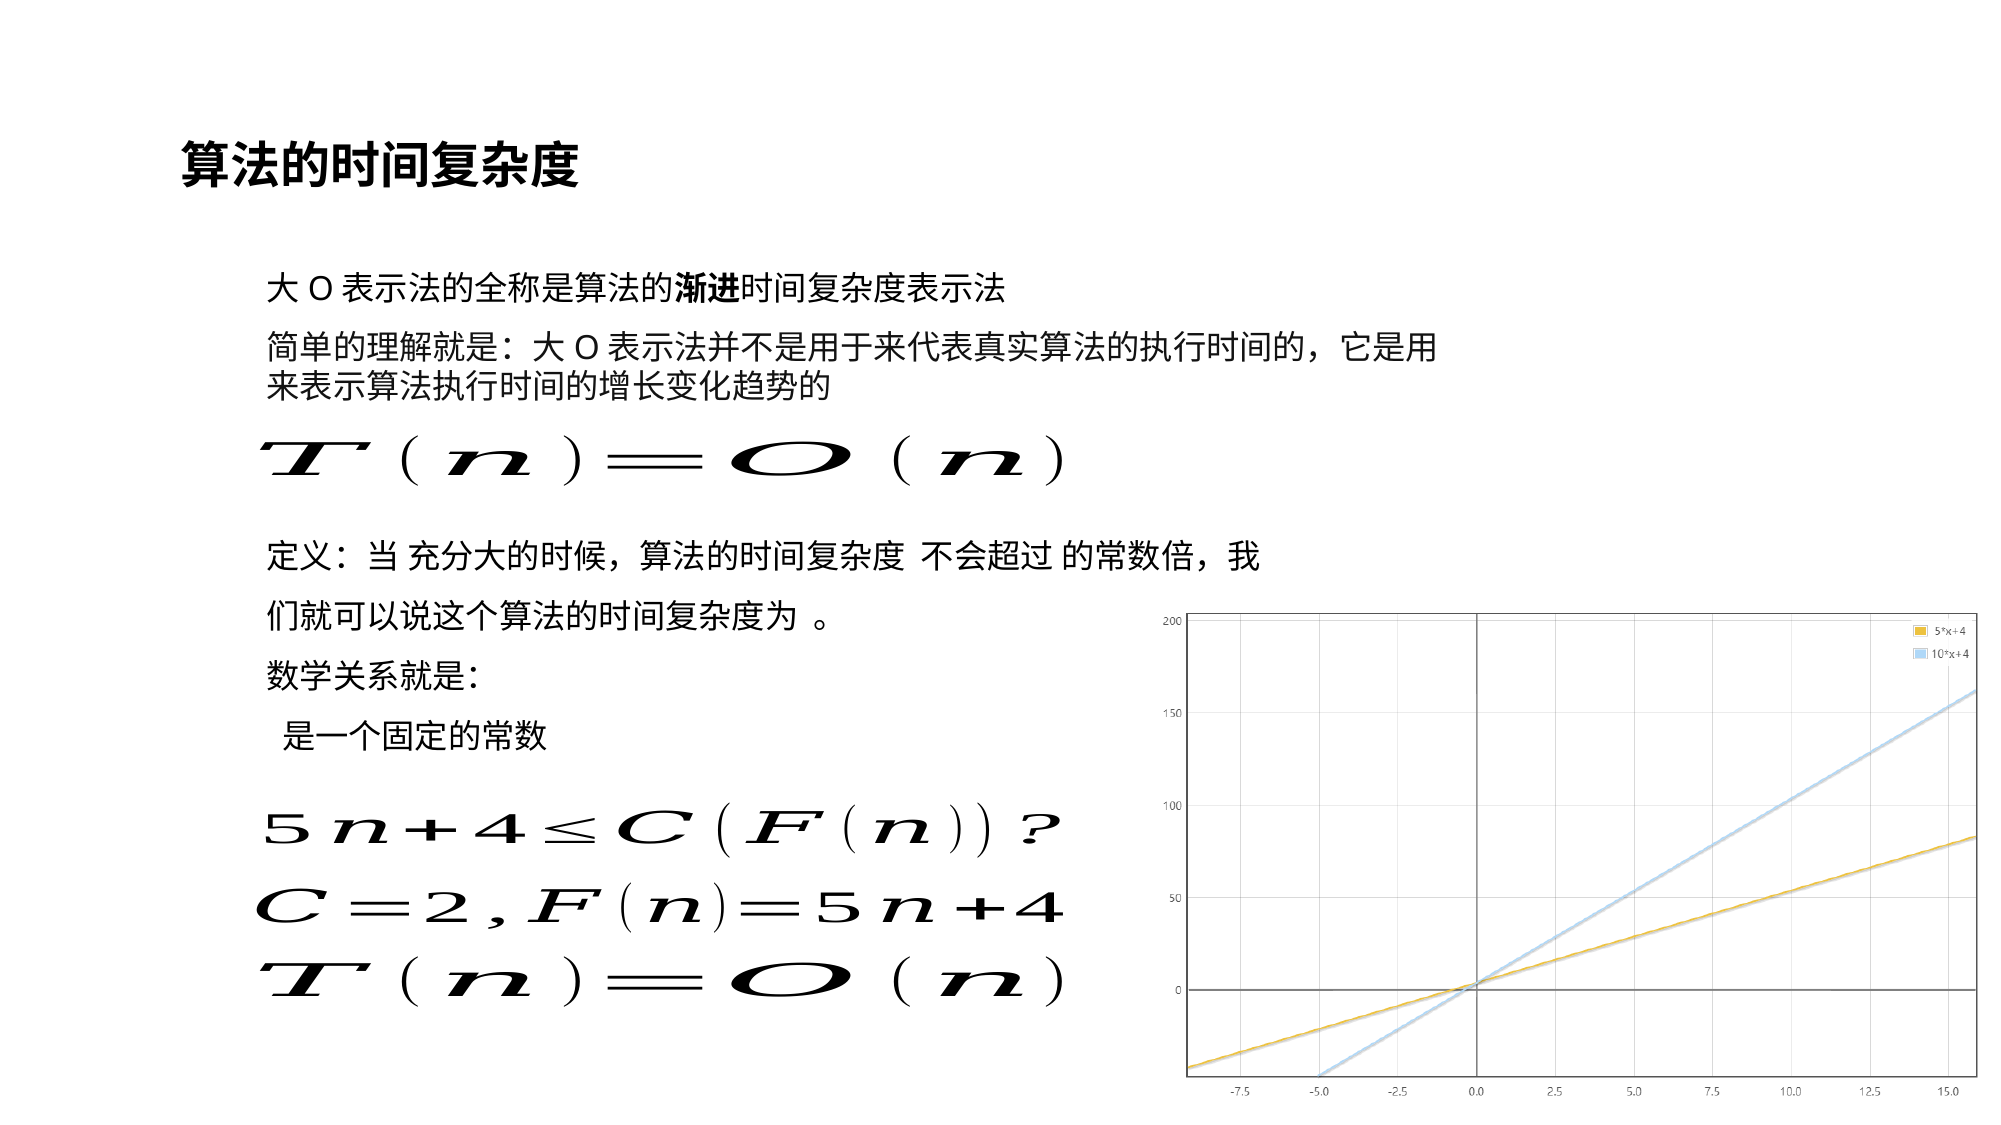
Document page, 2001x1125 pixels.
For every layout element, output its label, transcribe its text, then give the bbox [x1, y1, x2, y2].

text_box 算法的时间复杂度 [165, 125, 948, 201]
picture [1157, 605, 2000, 1100]
text_box 大O表示法的全称是算法的渐进时间复杂度表示法 [251, 259, 1706, 315]
text_box 简单的理解就是：大O表示法并不是用于来代表真实算法的执行时间的，它是用来表示算法执行时间的增长变化趋势的 [251, 318, 1470, 413]
